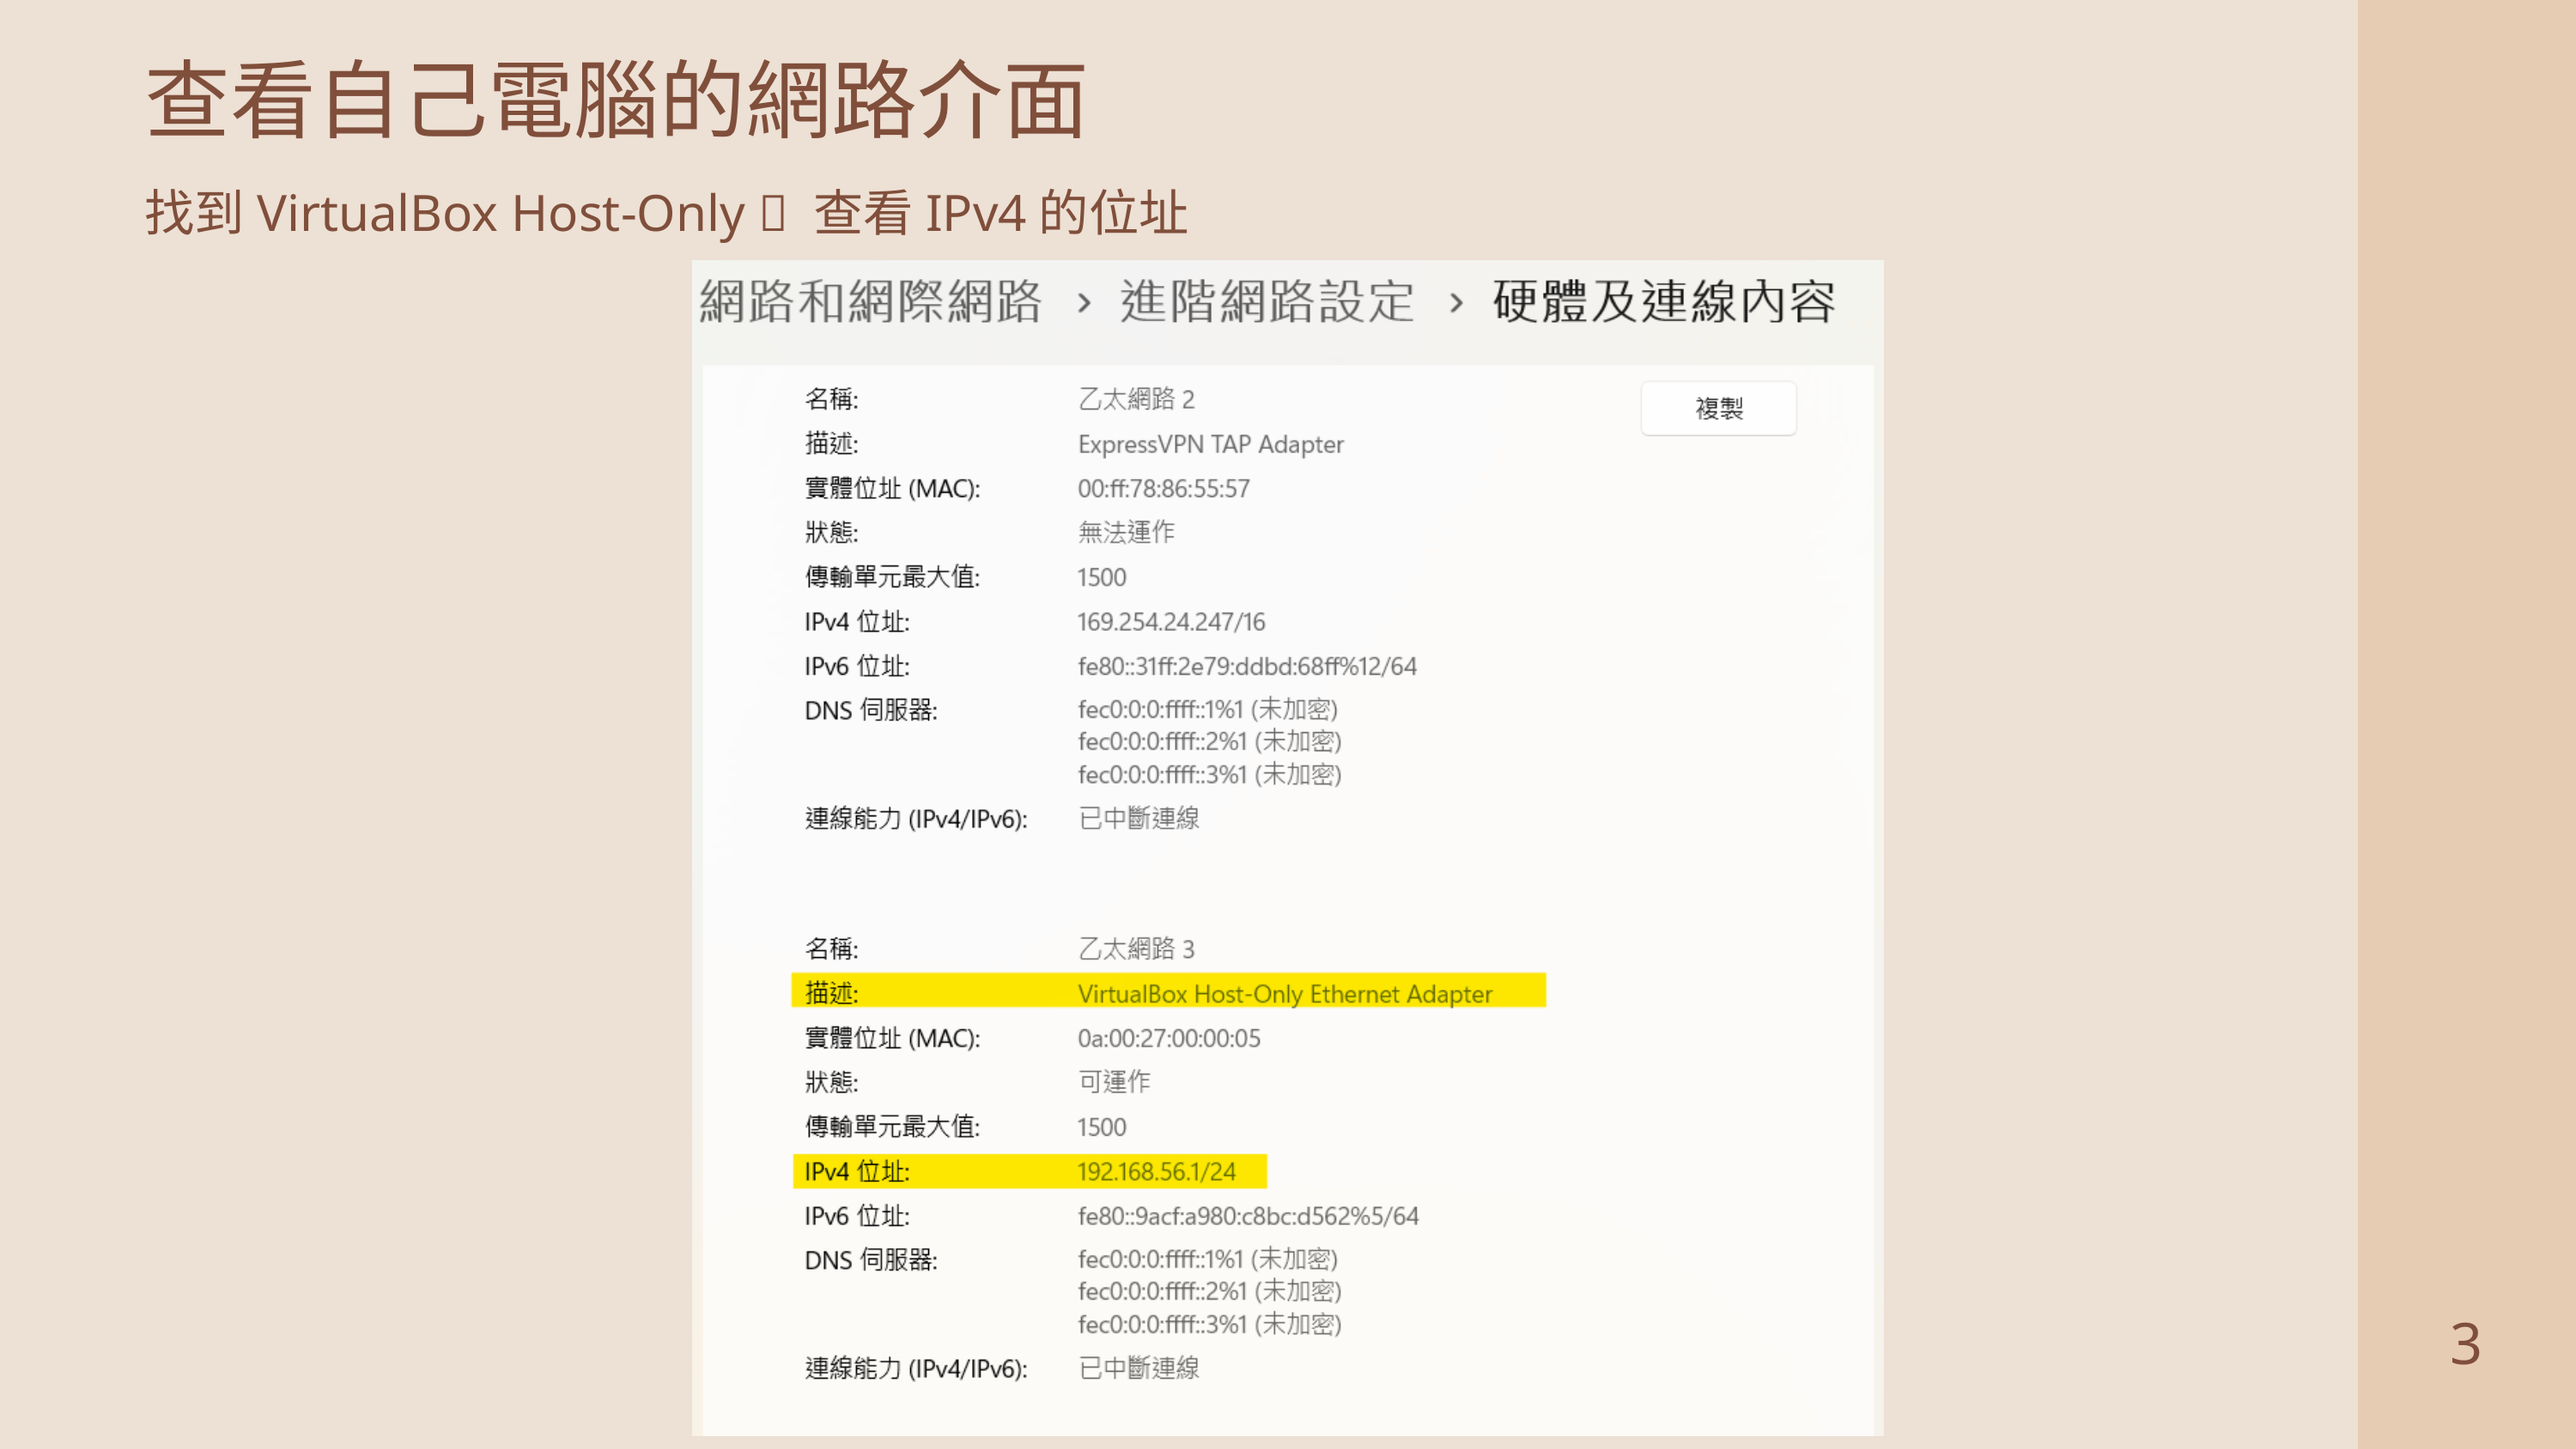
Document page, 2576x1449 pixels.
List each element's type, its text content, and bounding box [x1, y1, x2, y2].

picture [692, 260, 1884, 1436]
text_box 找到VirtualBox Host-Only  查看IPv4的位址 [144, 166, 1417, 242]
text_box 查看自己電腦的網路介面 [144, 29, 1110, 149]
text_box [2357, 0, 2576, 1449]
